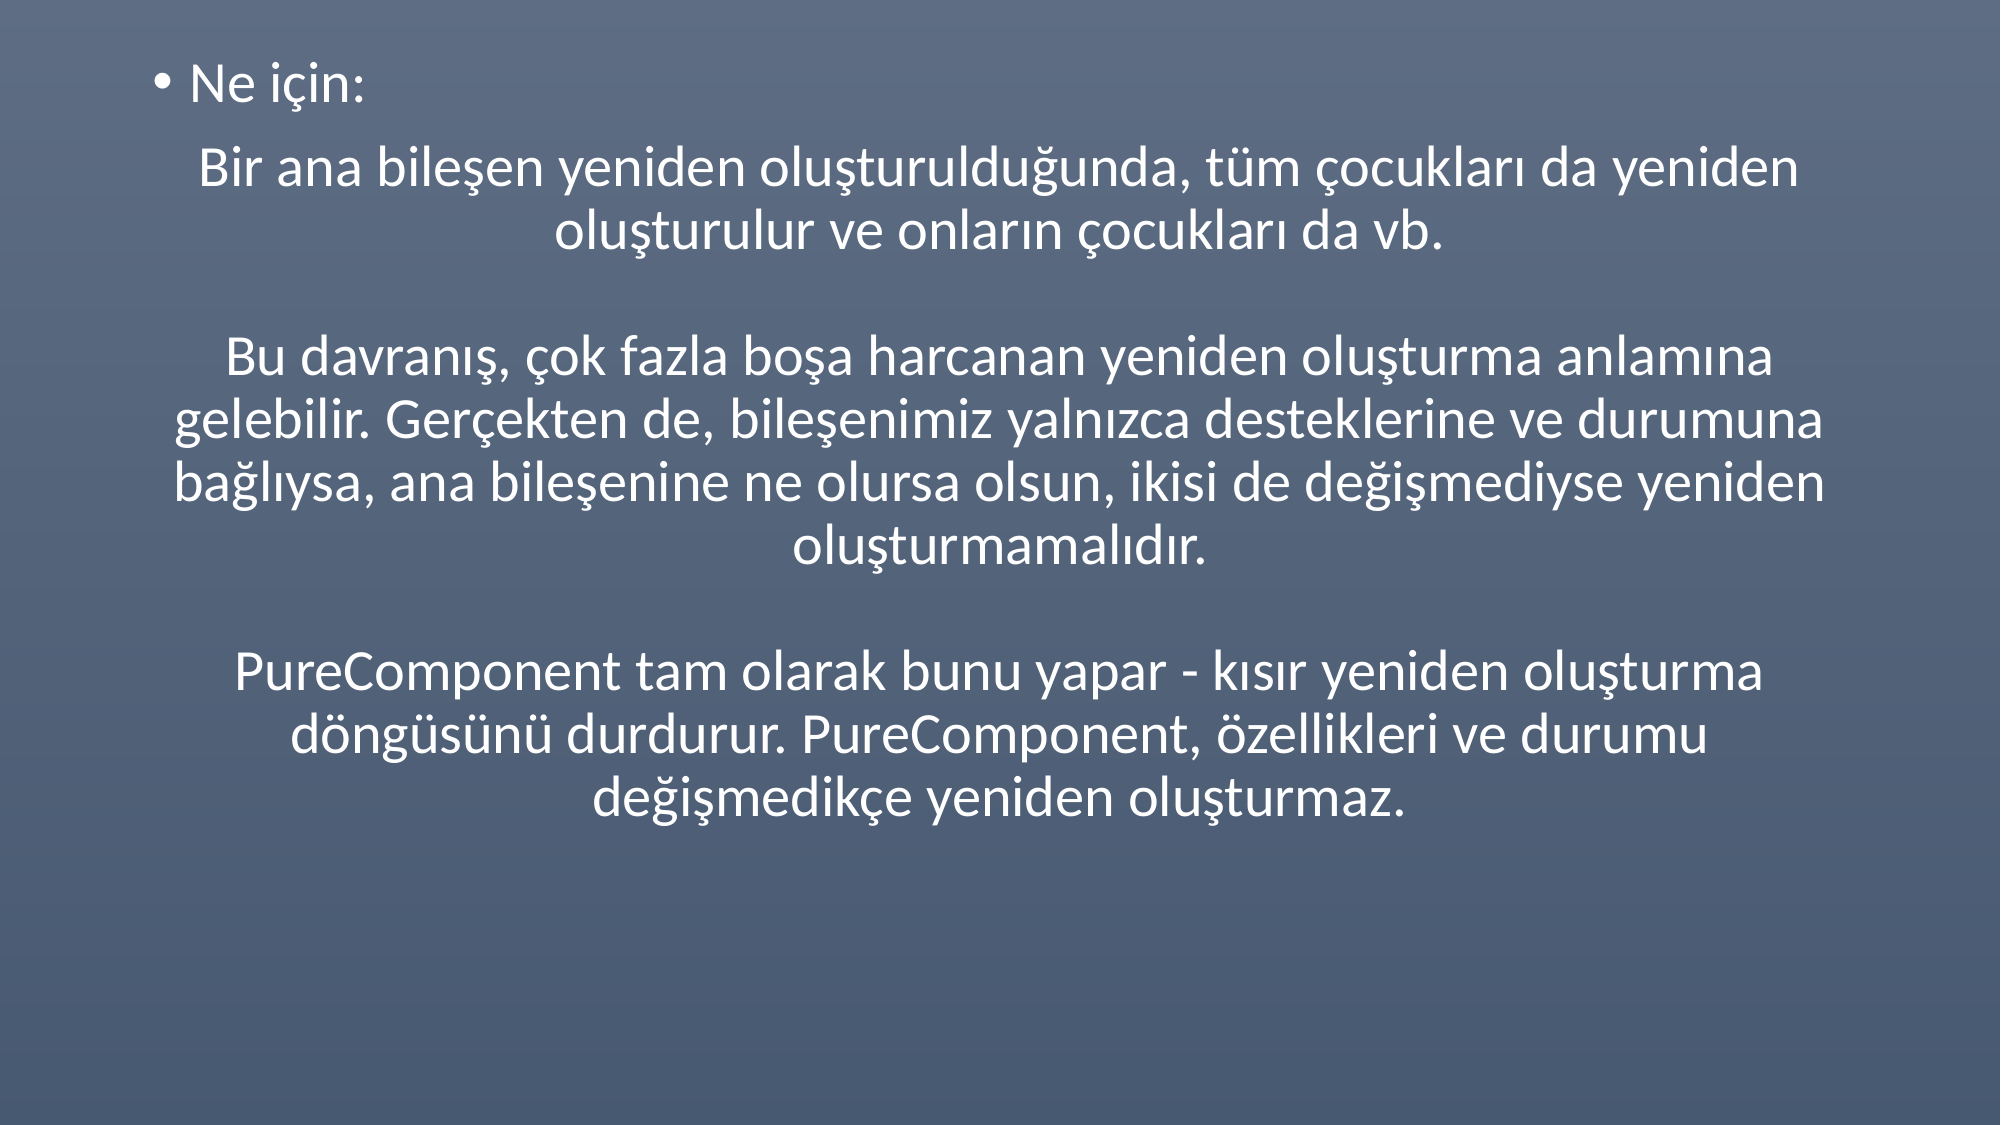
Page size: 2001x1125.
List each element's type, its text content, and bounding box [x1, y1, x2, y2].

list Ne için: Bir ana bileşen yeniden oluşturulduğunda, tüm çocukları da yeniden oluşturulur ve onların çocukları da vb. Bu davranış, çok fazla boşa harcanan yeniden oluşturma anlamına gelebilir. Gerçekten de, bileşenimiz yalnızca desteklerine ve durumuna bağlıysa, ana bileşenine ne olursa olsun, ikisi de değişmediyse yeniden oluşturmamalıdır. PureComponent tam olarak bunu yapar - kısır yeniden oluşturma döngüsünü durdurur. PureComponent, özellikleri ve durumu değişmedikçe yeniden oluşturmaz. [137, 45, 1863, 1014]
